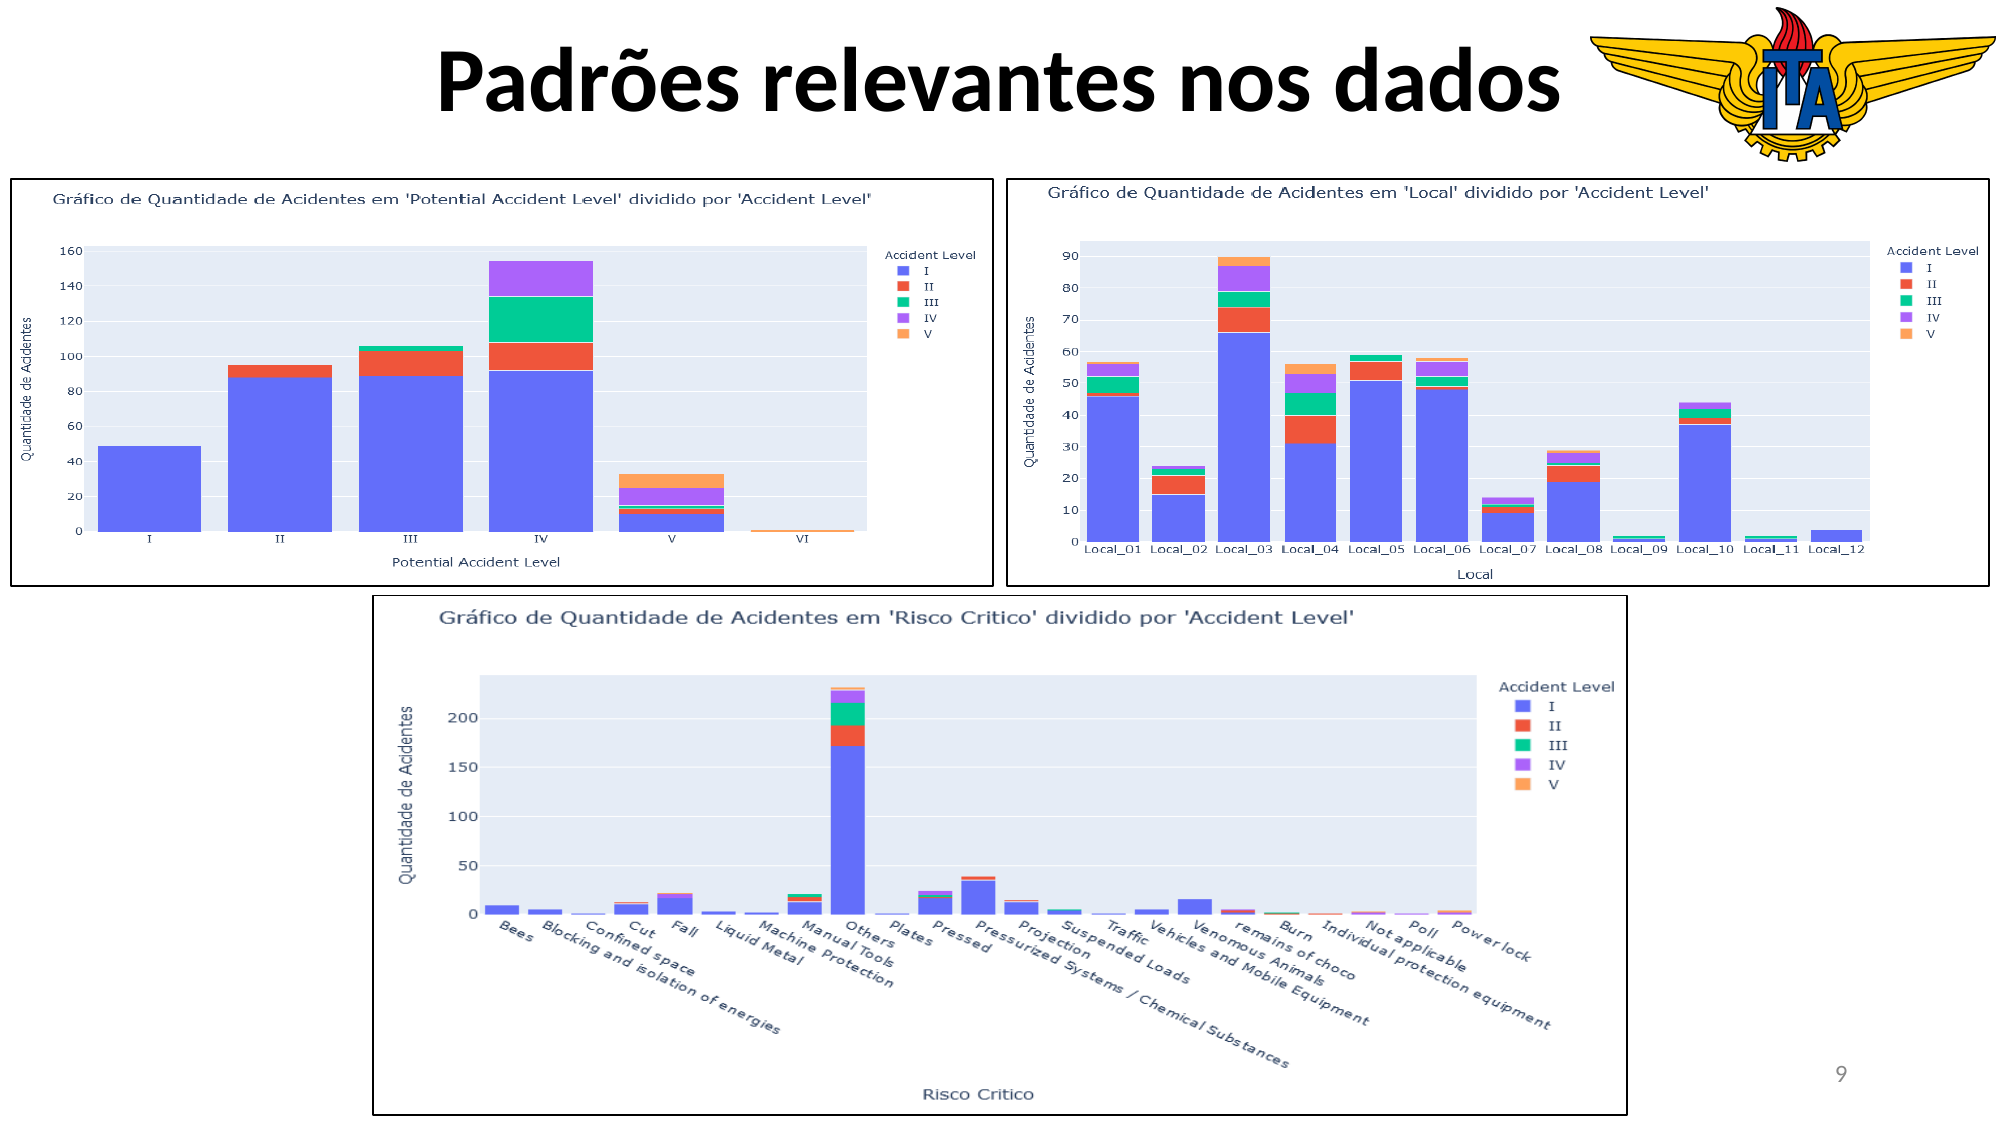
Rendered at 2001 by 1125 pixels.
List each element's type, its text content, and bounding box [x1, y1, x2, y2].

picture [1007, 179, 1989, 586]
picture [11, 179, 993, 586]
picture [1590, 7, 1996, 162]
picture [373, 596, 1627, 1115]
title Padrões relevantes nos dados [137, 22, 1863, 142]
slide_number 9 [1632, 1042, 1863, 1103]
